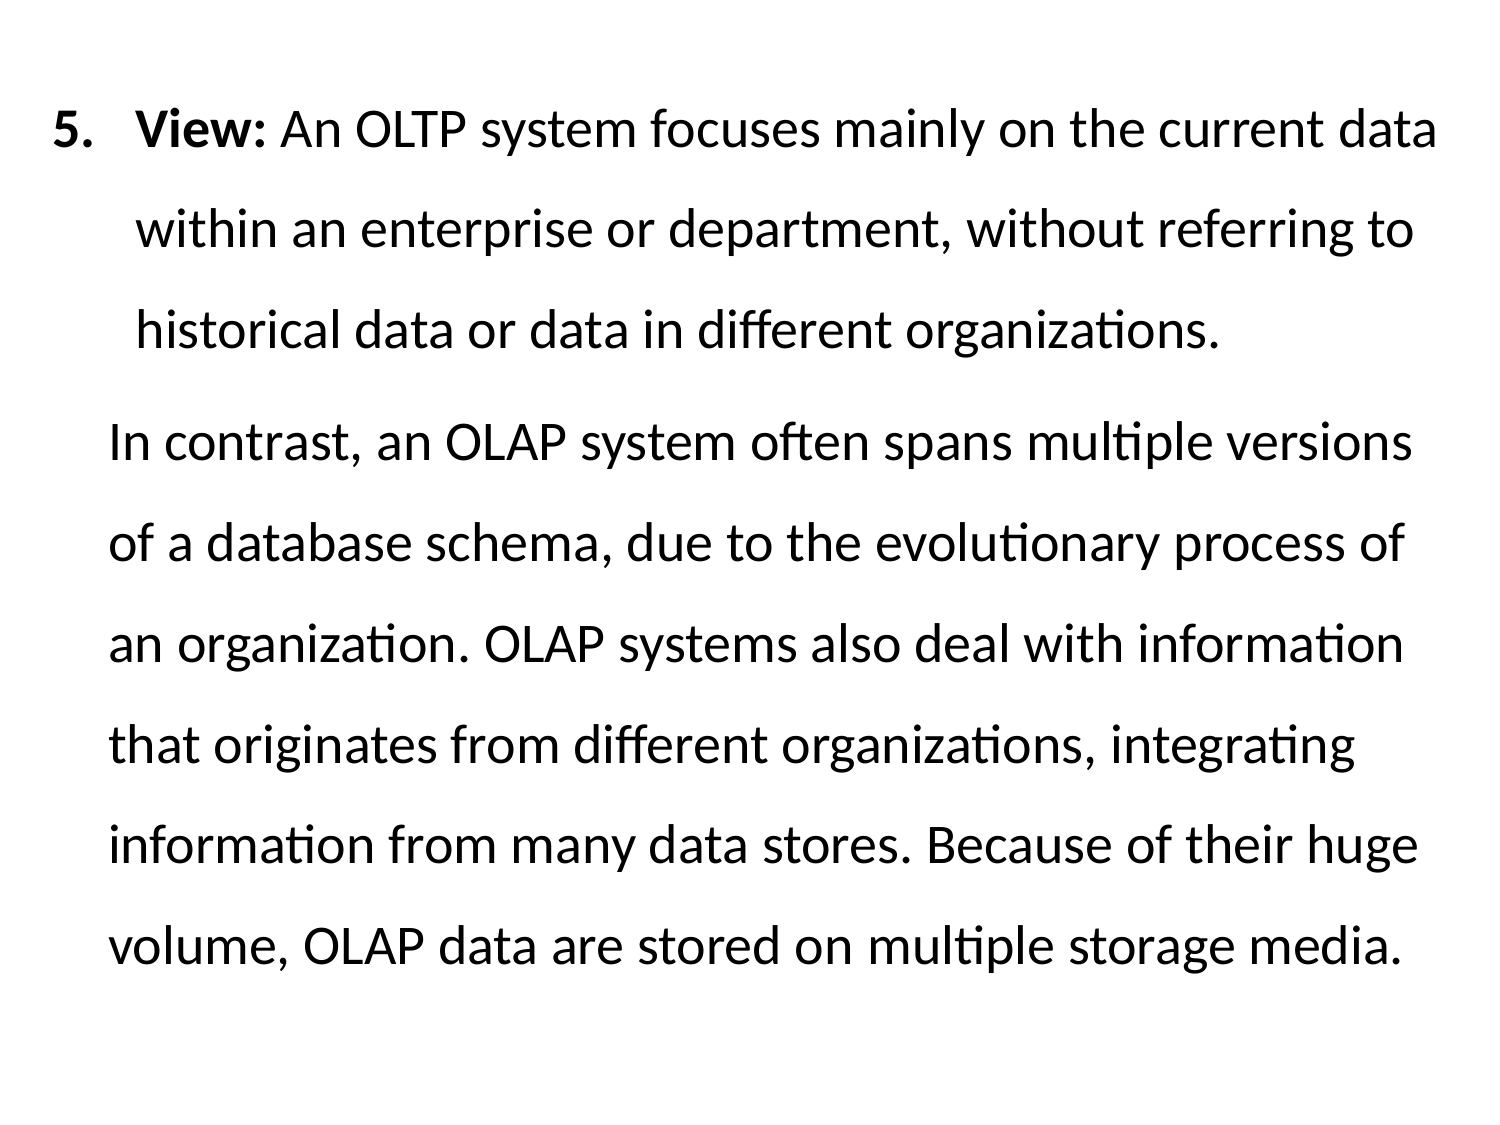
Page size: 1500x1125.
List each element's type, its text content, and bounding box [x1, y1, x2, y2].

list View: An OLTP system focuses mainly on the current data within an enterprise or department, without referring to historical data or data in different organizations. In contrast, an OLAP system often spans multiple versions of a database schema, due to the evolutionary process of an organization. OLAP systems also deal with information that originates from different organizations, integrating information from many data stores. Because of their huge volume, OLAP data are stored on multiple storage media. [37, 50, 1475, 1100]
